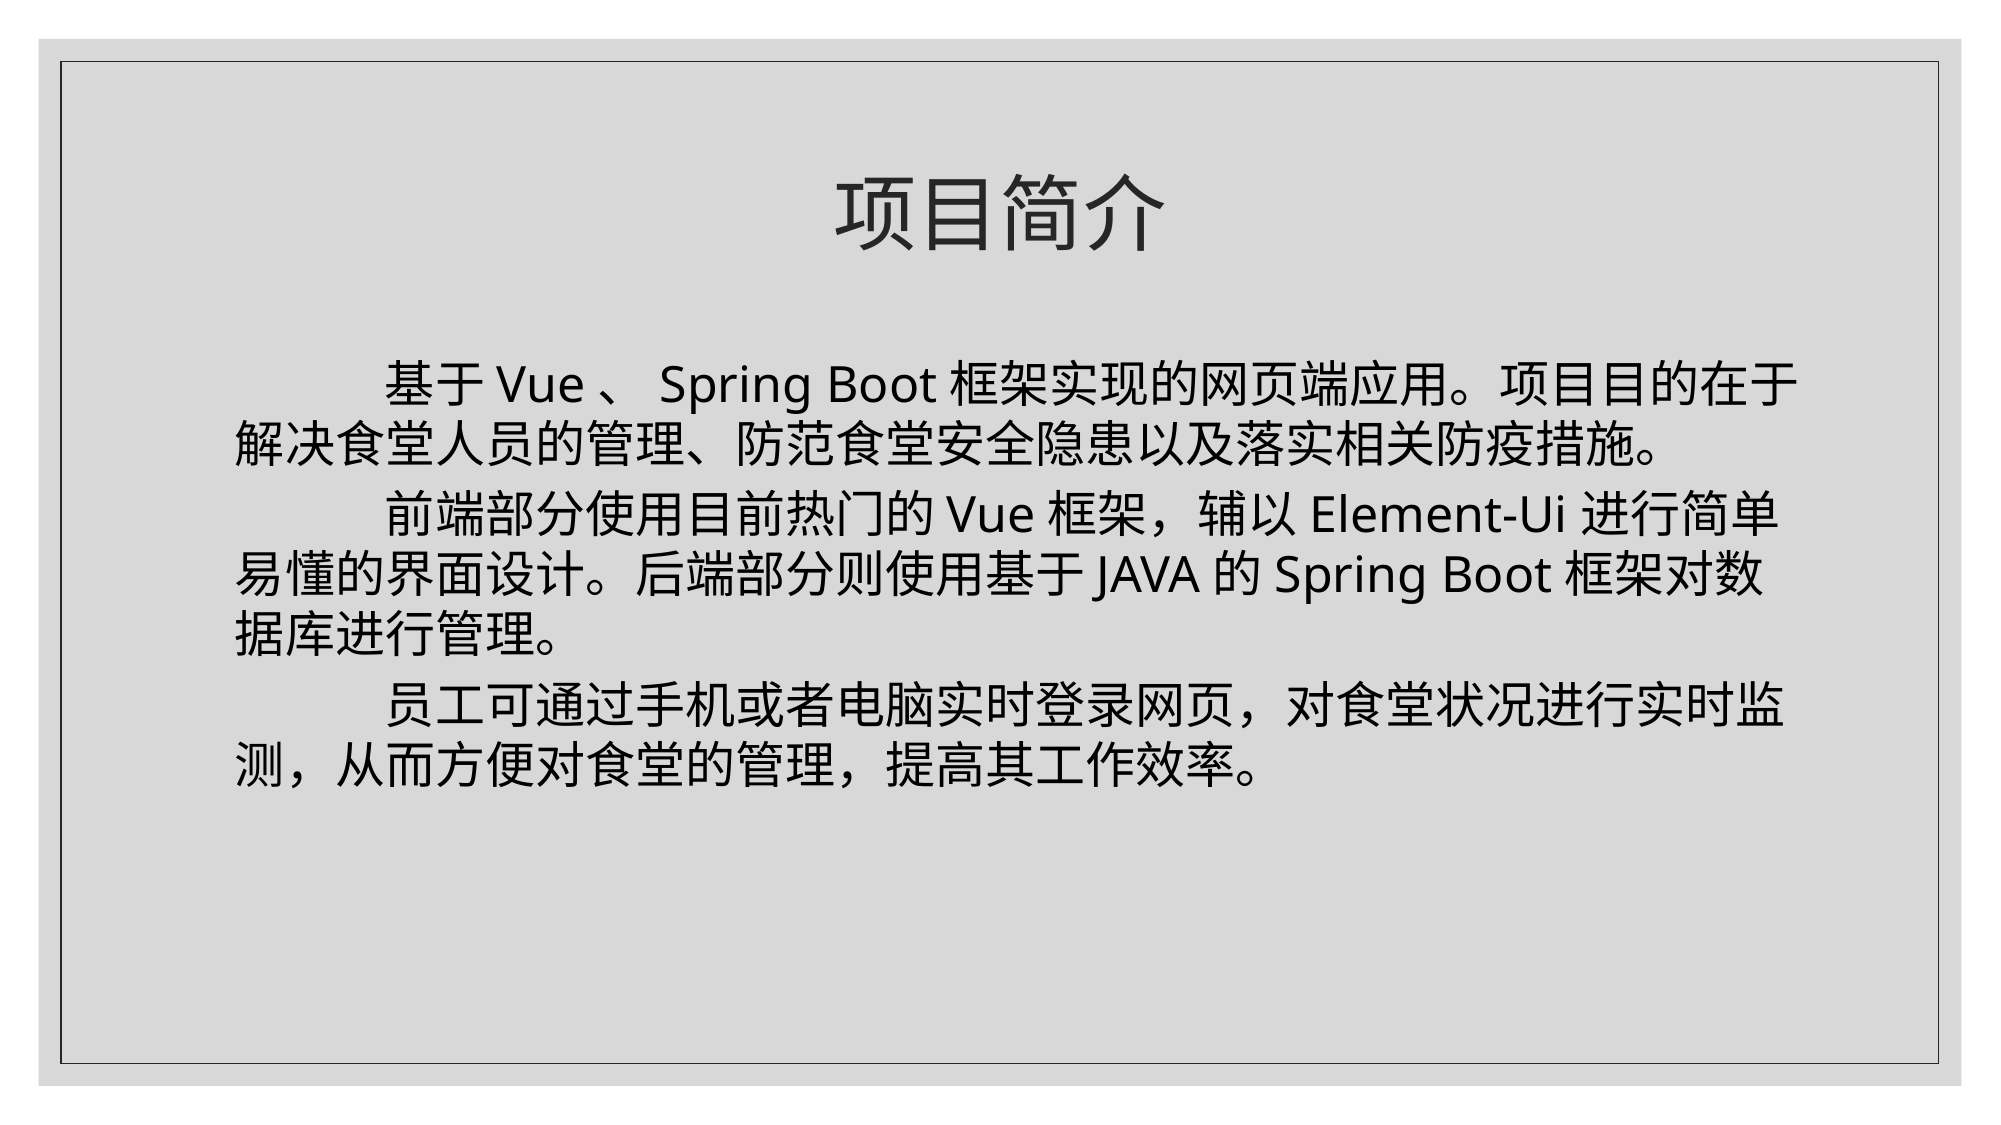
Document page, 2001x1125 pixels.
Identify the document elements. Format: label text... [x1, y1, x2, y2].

list 基于Vue、Spring Boot框架实现的网页端应用。项目目的在于解决食堂人员的管理、防范食堂安全隐患以及落实相关防疫措施。 前端部分使用目前热门的Vue框架，辅以Element-Ui进行简单易懂的界面设计。后端部分则使用基于JAVA的Spring Boot框架对数据库进行管理。 员工可通过手机或者电脑实时登录网页，对食堂状况进行实时监测，从而方便对食堂的管理，提高其工作效率。 [174, 345, 1825, 977]
title 项目简介 [174, 105, 1825, 331]
